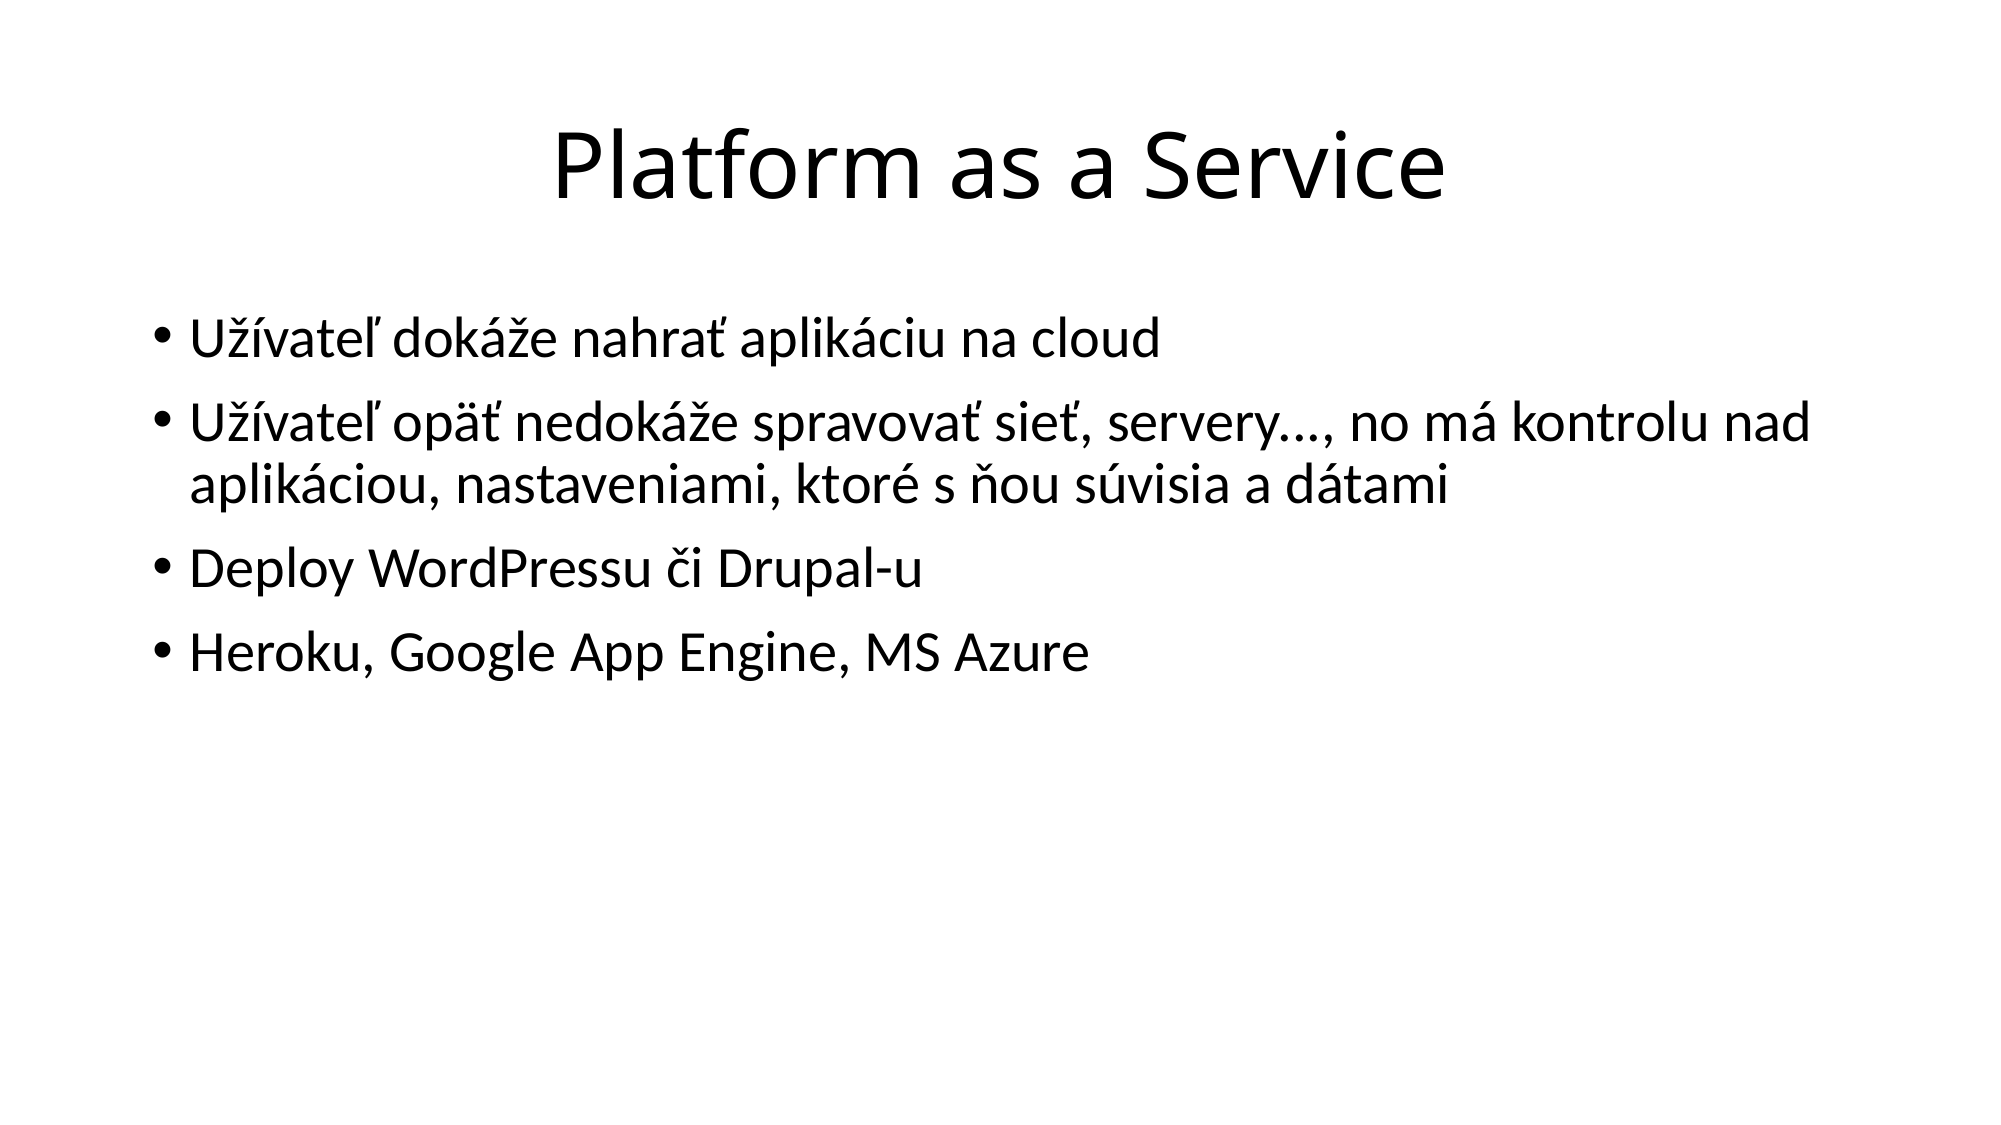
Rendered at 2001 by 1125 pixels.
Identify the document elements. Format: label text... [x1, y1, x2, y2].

title Platform as a Service [137, 59, 1863, 278]
list Užívateľ dokáže nahrať aplikáciu na cloud Užívateľ opäť nedokáže spravovať sieť, servery..., no má kontrolu nad aplikáciou, nastaveniami, ktoré s ňou súvisia a dátami Deploy WordPressu či Drupal-u Heroku, Google App Engine, MS Azure [137, 299, 1863, 1014]
